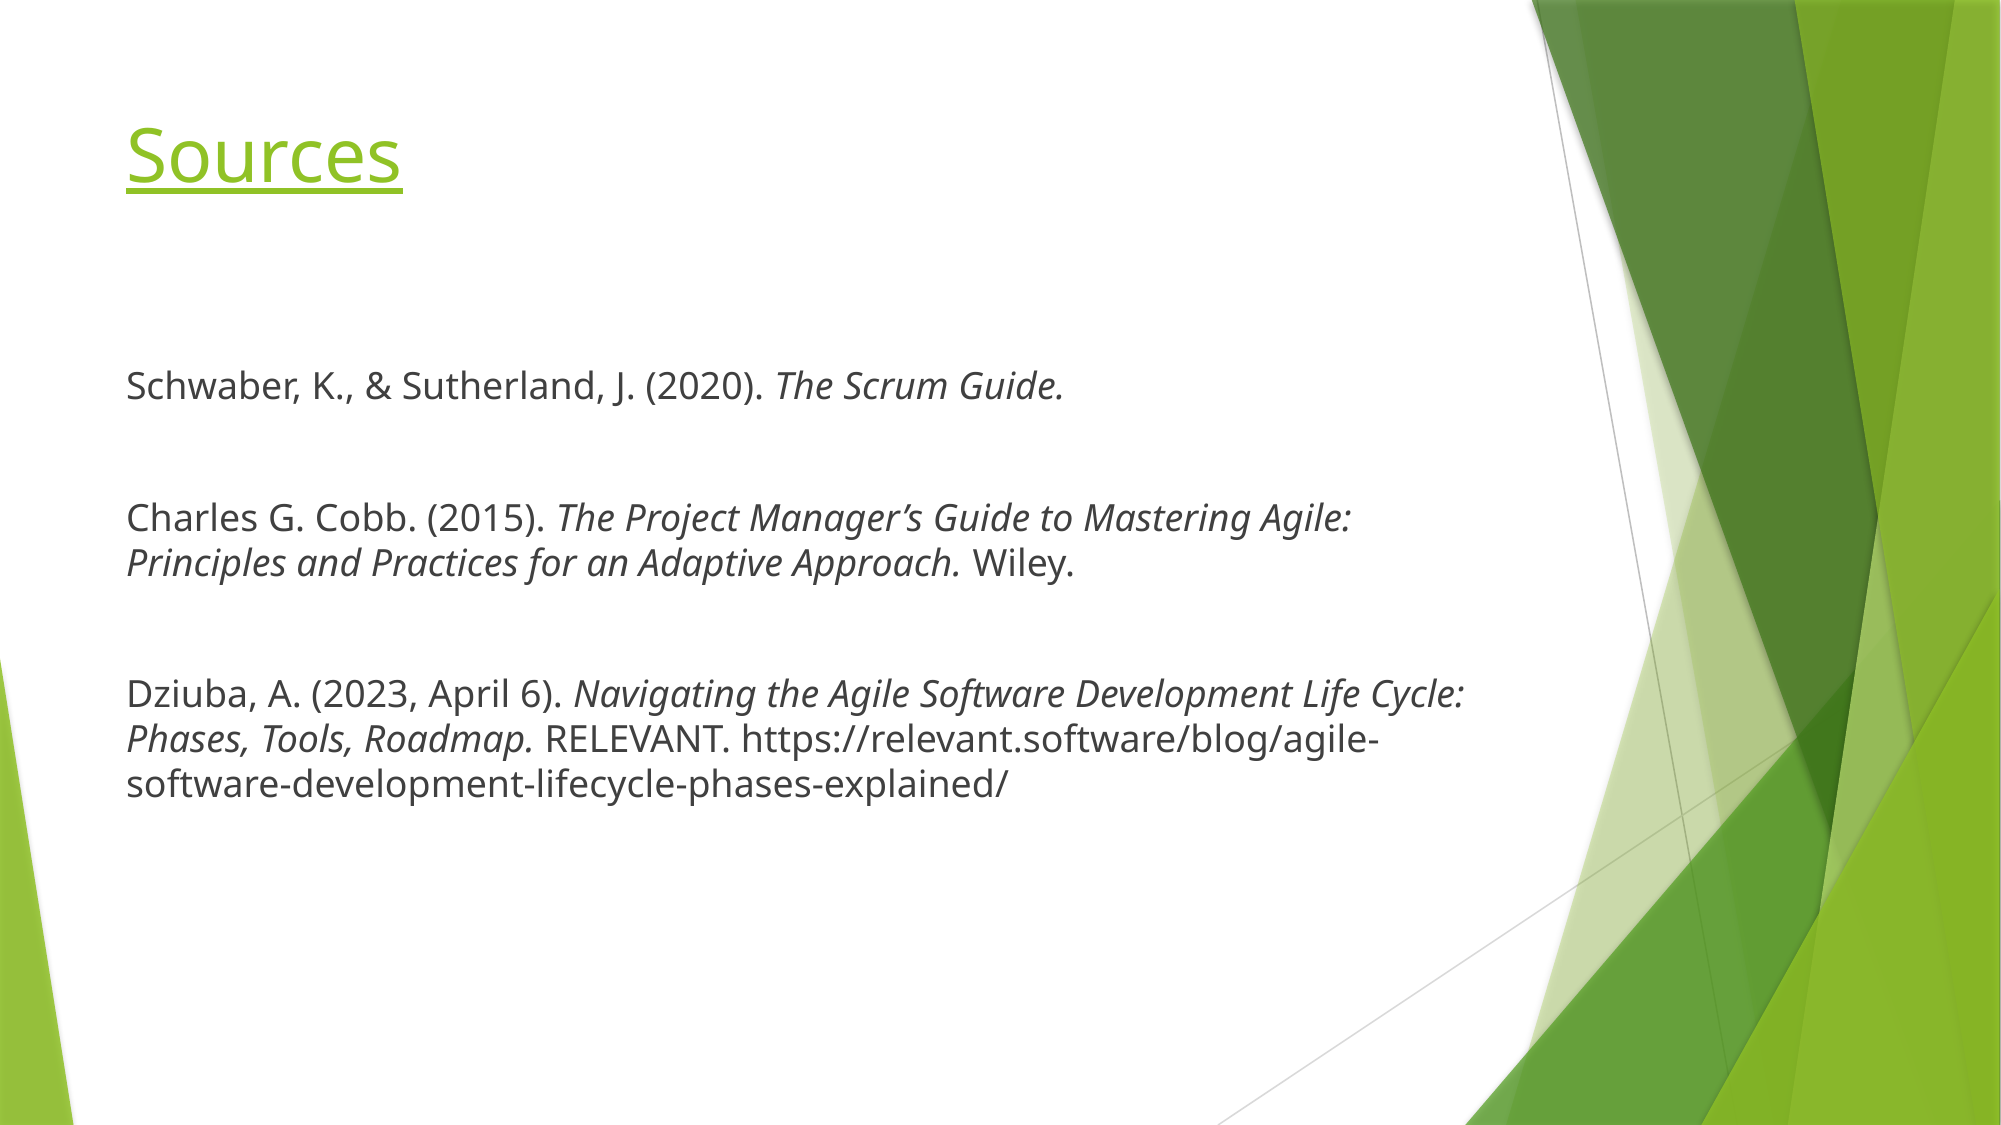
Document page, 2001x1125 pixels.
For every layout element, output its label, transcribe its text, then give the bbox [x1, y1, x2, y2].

title Sources [111, 99, 1522, 317]
list Schwaber, K., & Sutherland, J. (2020). The Scrum Guide. Charles G. Cobb. (2015). The Project Manager’s Guide to Mastering Agile: Principles and Practices for an Adaptive Approach. Wiley. Dziuba, A. (2023, April 6). Navigating the Agile Software Development Life Cycle: Phases, Tools, Roadmap. RELEVANT. https://relevant.software/blog/agile-software-development-lifecycle-phases-explained/ [111, 354, 1522, 992]
